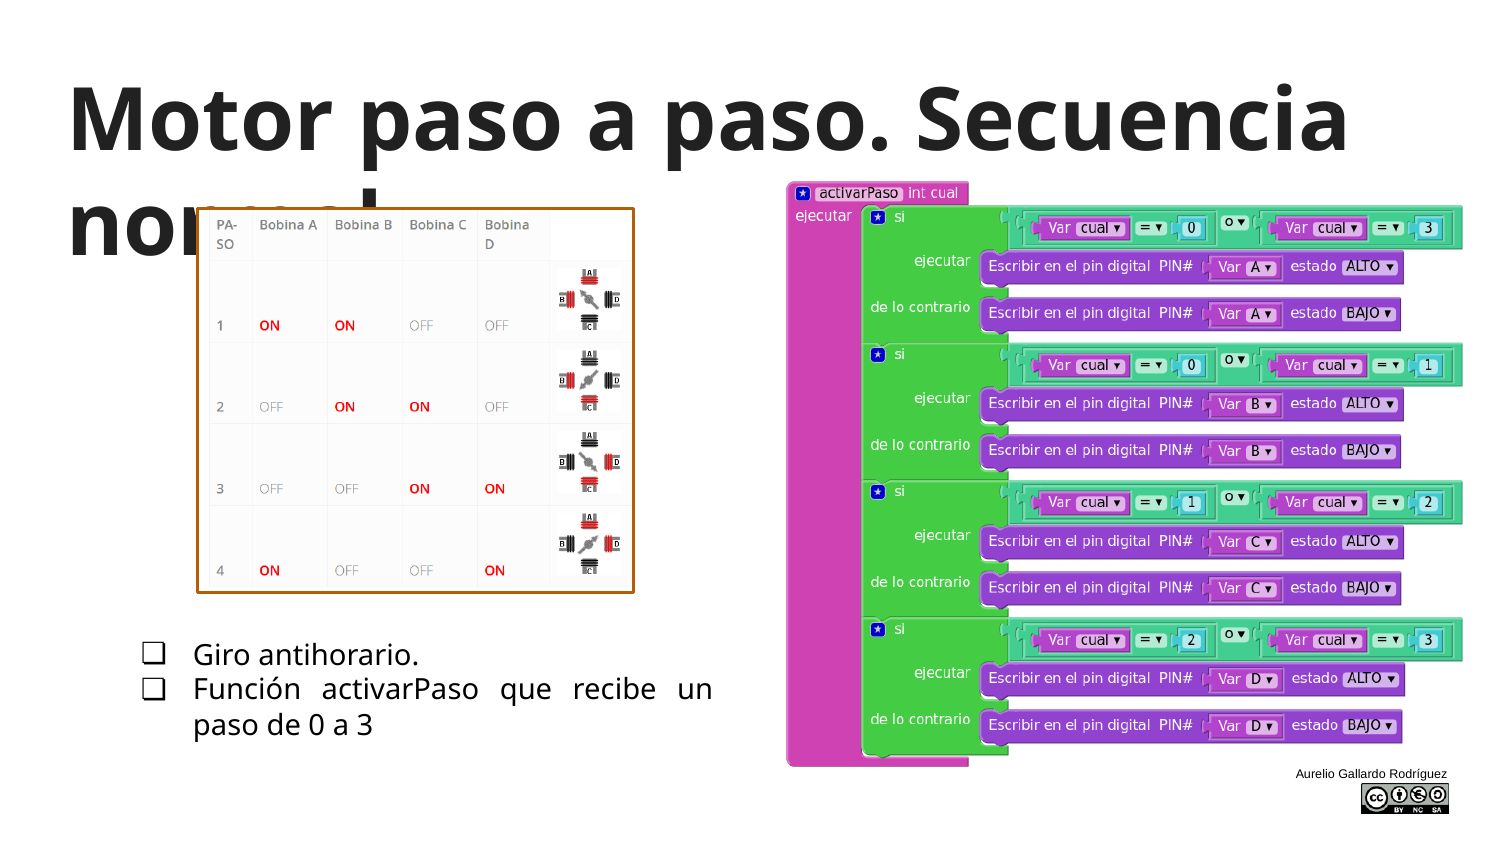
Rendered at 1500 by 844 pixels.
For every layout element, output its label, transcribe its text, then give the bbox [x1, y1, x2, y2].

title Motor paso a paso. Secuencia normal. [51, 48, 1449, 180]
text_box Giro antihorario. Función activarPaso que recibe un paso de 0 a 3 [102, 620, 729, 753]
picture [783, 179, 1472, 767]
picture [199, 209, 633, 591]
picture [1361, 783, 1449, 814]
